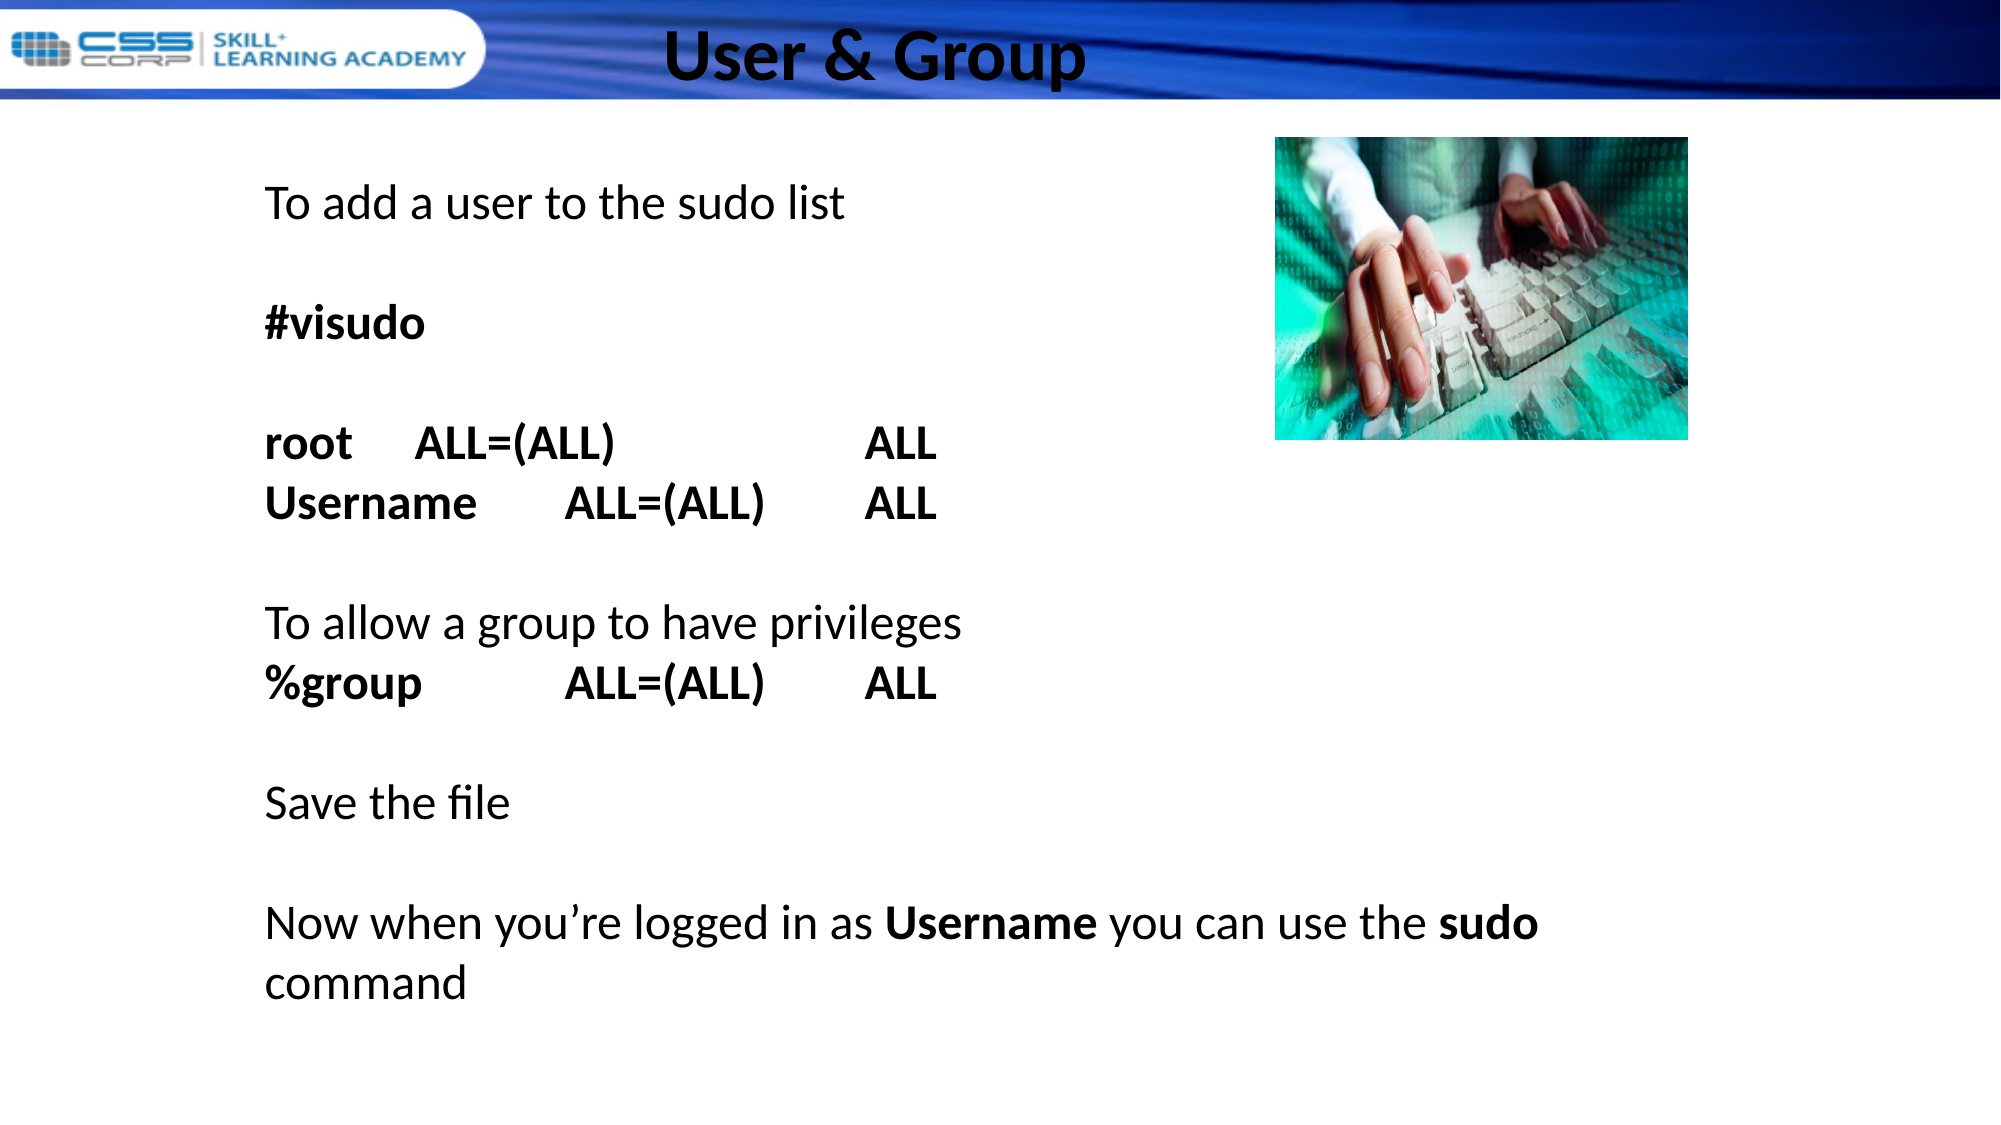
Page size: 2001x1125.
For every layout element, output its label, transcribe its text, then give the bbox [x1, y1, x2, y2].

text_box To add a user to the sudo list #visudo root ALL=(ALL) ALL Username ALL=(ALL) ALL To allow a group to have privileges %group ALL=(ALL) ALL Save the file Now when you’re logged in as Username you can use the sudo command [249, 162, 1738, 1018]
text_box User & Group [648, 0, 1750, 103]
picture [0, 0, 2001, 1125]
